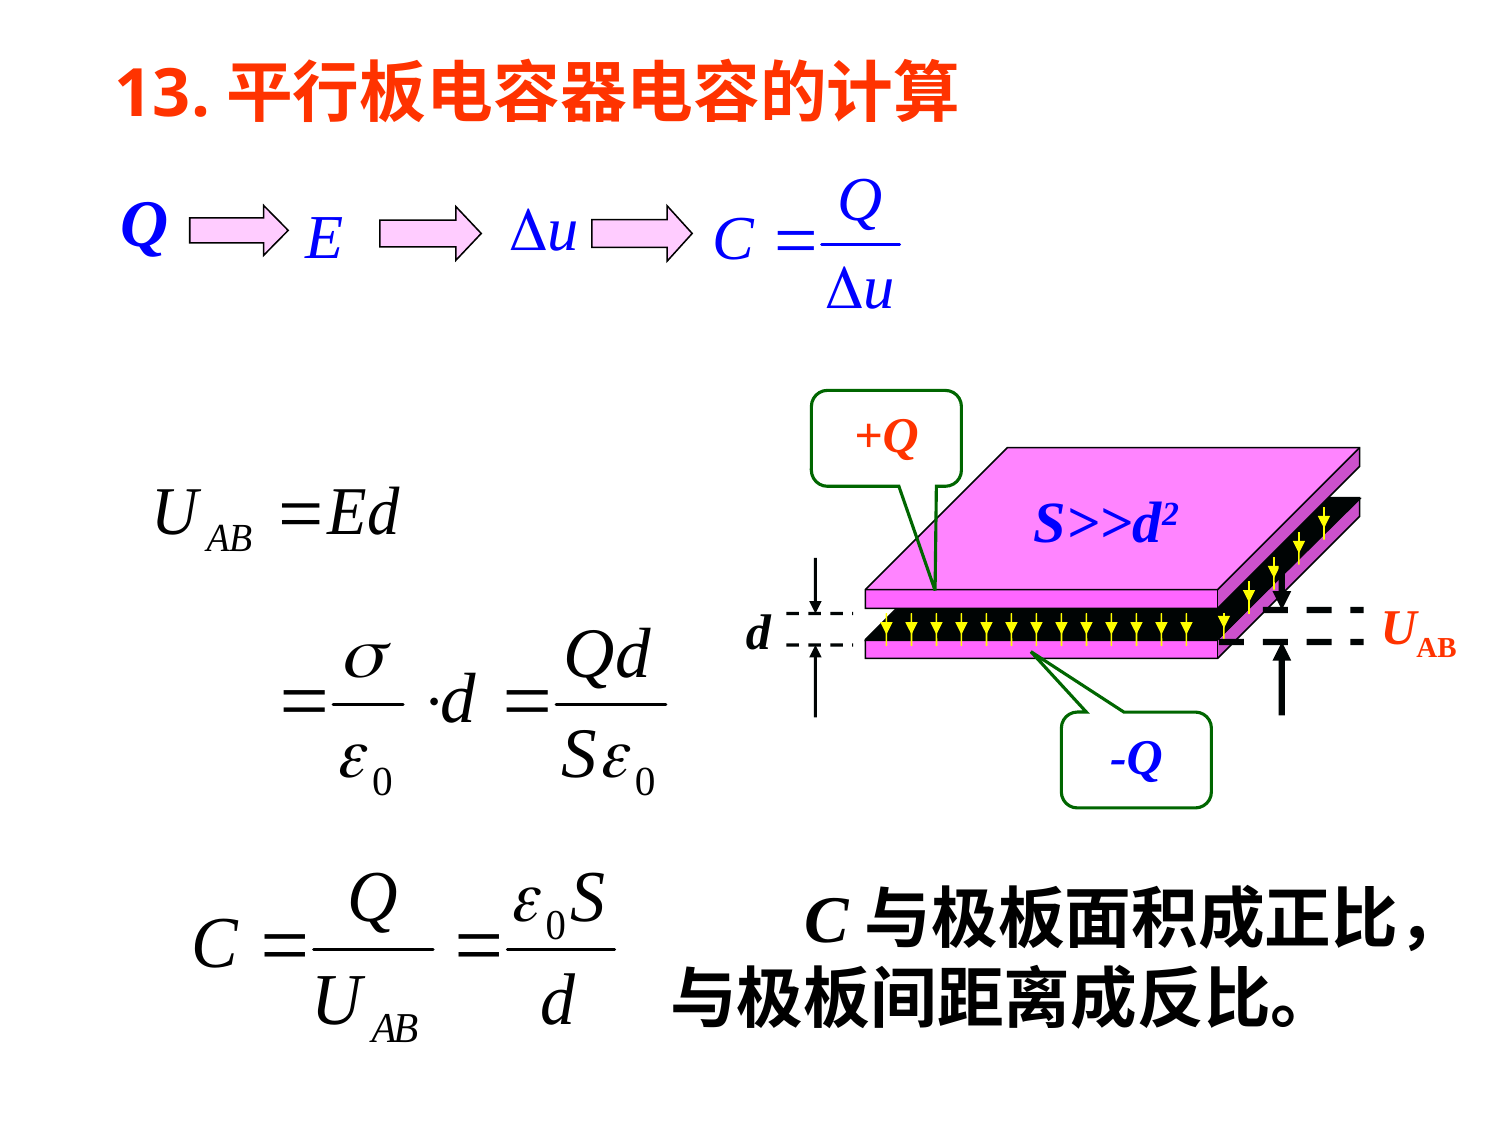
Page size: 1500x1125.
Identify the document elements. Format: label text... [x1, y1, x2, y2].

text_box -Q [1044, 667, 1212, 808]
text_box d [714, 592, 781, 668]
text_box C与极板面积成正比，与极板间距离成反比。 [655, 868, 1480, 1044]
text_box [886, 613, 1187, 647]
text_box 13.平行板电容器电容的计算 [100, 42, 987, 138]
text_box +Q [811, 390, 962, 487]
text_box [1218, 553, 1364, 716]
text_box UAB [1368, 587, 1477, 671]
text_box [293, 190, 357, 269]
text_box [147, 465, 418, 563]
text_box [1223, 506, 1325, 551]
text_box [786, 557, 854, 718]
text_box [598, 205, 693, 262]
text_box [379, 206, 482, 261]
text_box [865, 447, 1361, 659]
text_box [499, 193, 595, 267]
text_box Q [88, 172, 186, 268]
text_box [265, 609, 680, 811]
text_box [704, 160, 914, 323]
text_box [182, 851, 632, 1059]
text_box [189, 205, 288, 256]
